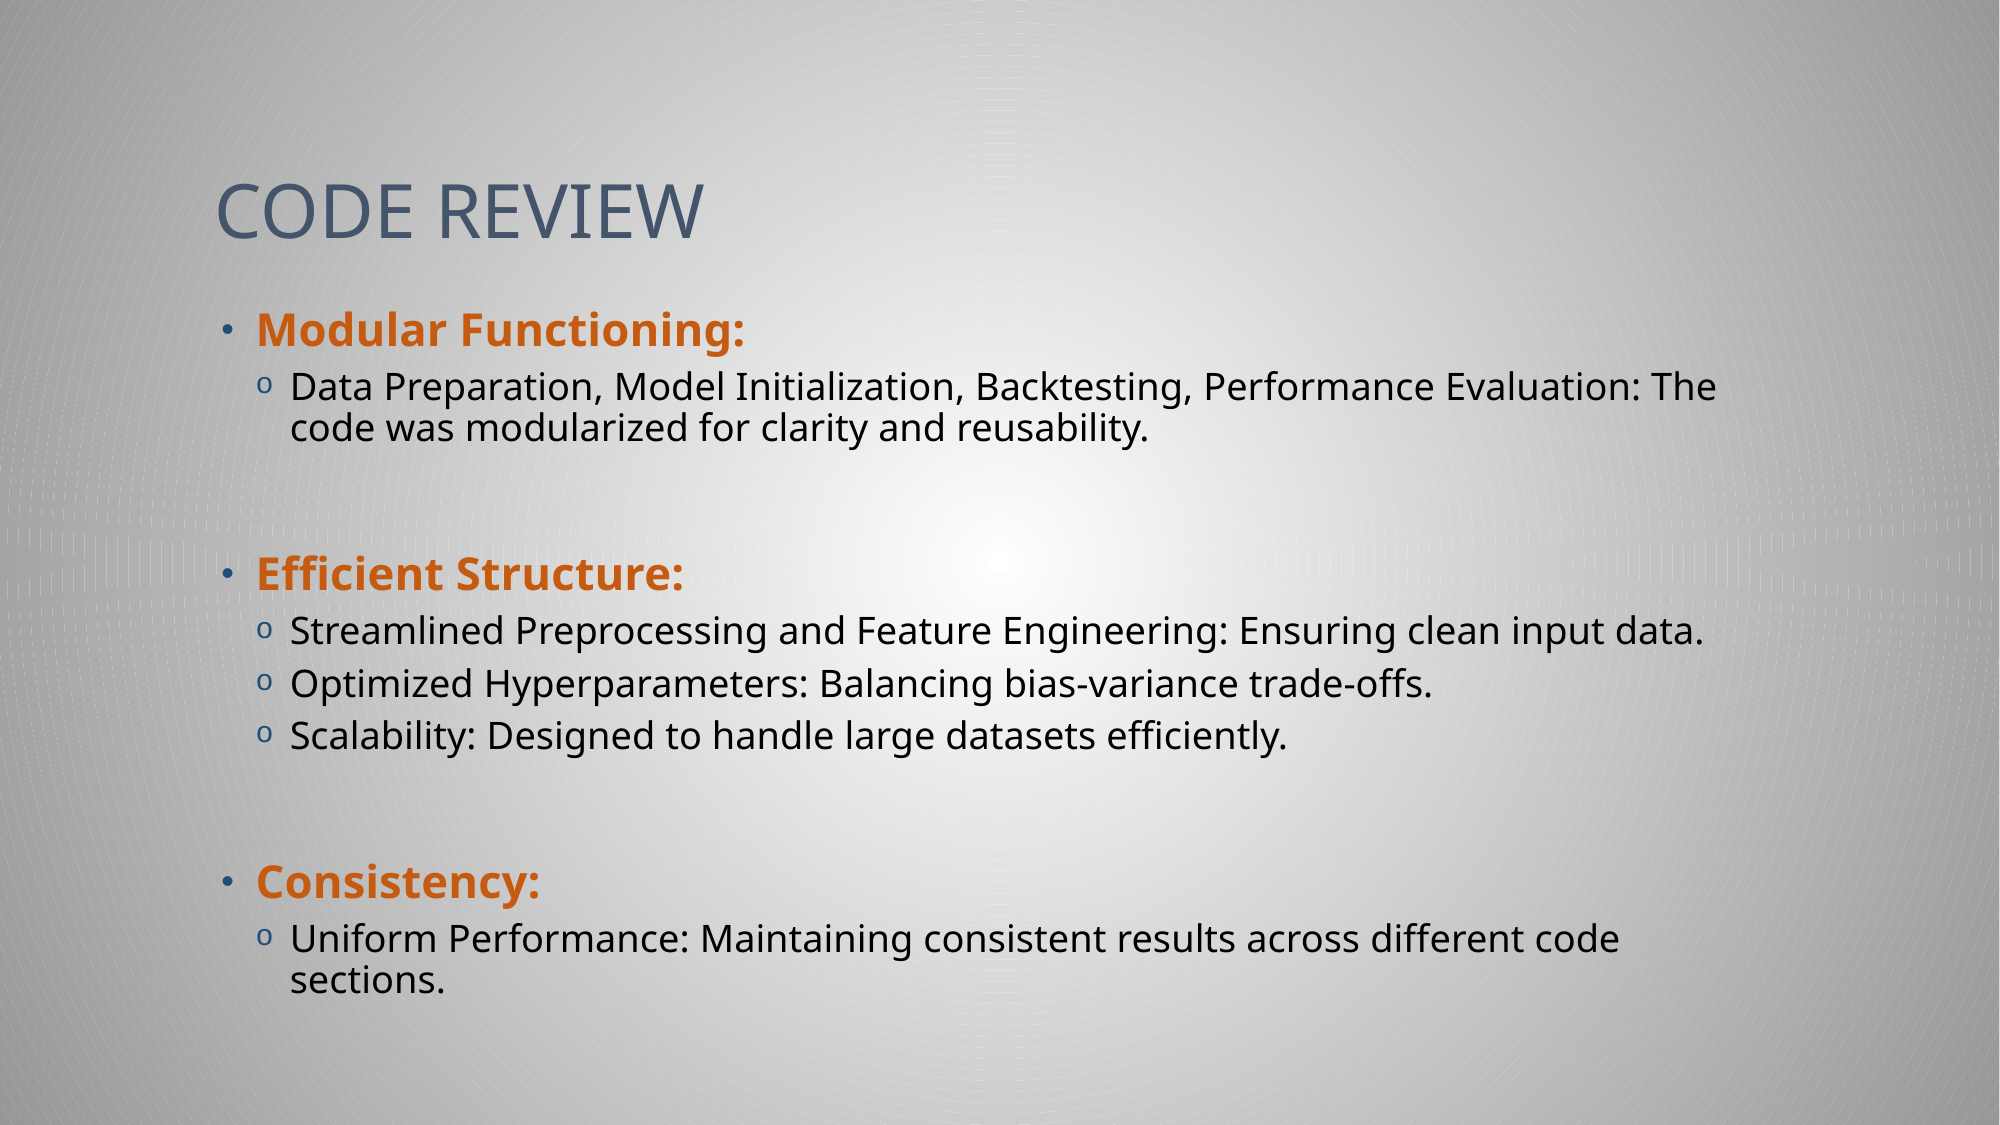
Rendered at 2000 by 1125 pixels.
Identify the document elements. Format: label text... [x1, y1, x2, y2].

title CODE REVIEW [199, 45, 1800, 263]
list Modular Functioning: Data Preparation, Model Initialization, Backtesting, Performance Evaluation: The code was modularized for clarity and reusability. Efficient Structure: Streamlined Preprocessing and Feature Engineering: Ensuring clean input data. Optimized Hyperparameters: Balancing bias-variance trade-offs. Scalability: Designed to handle large datasets efficiently. Consistency: Uniform Performance: Maintaining consistent results across different code sections. [199, 299, 1800, 1013]
